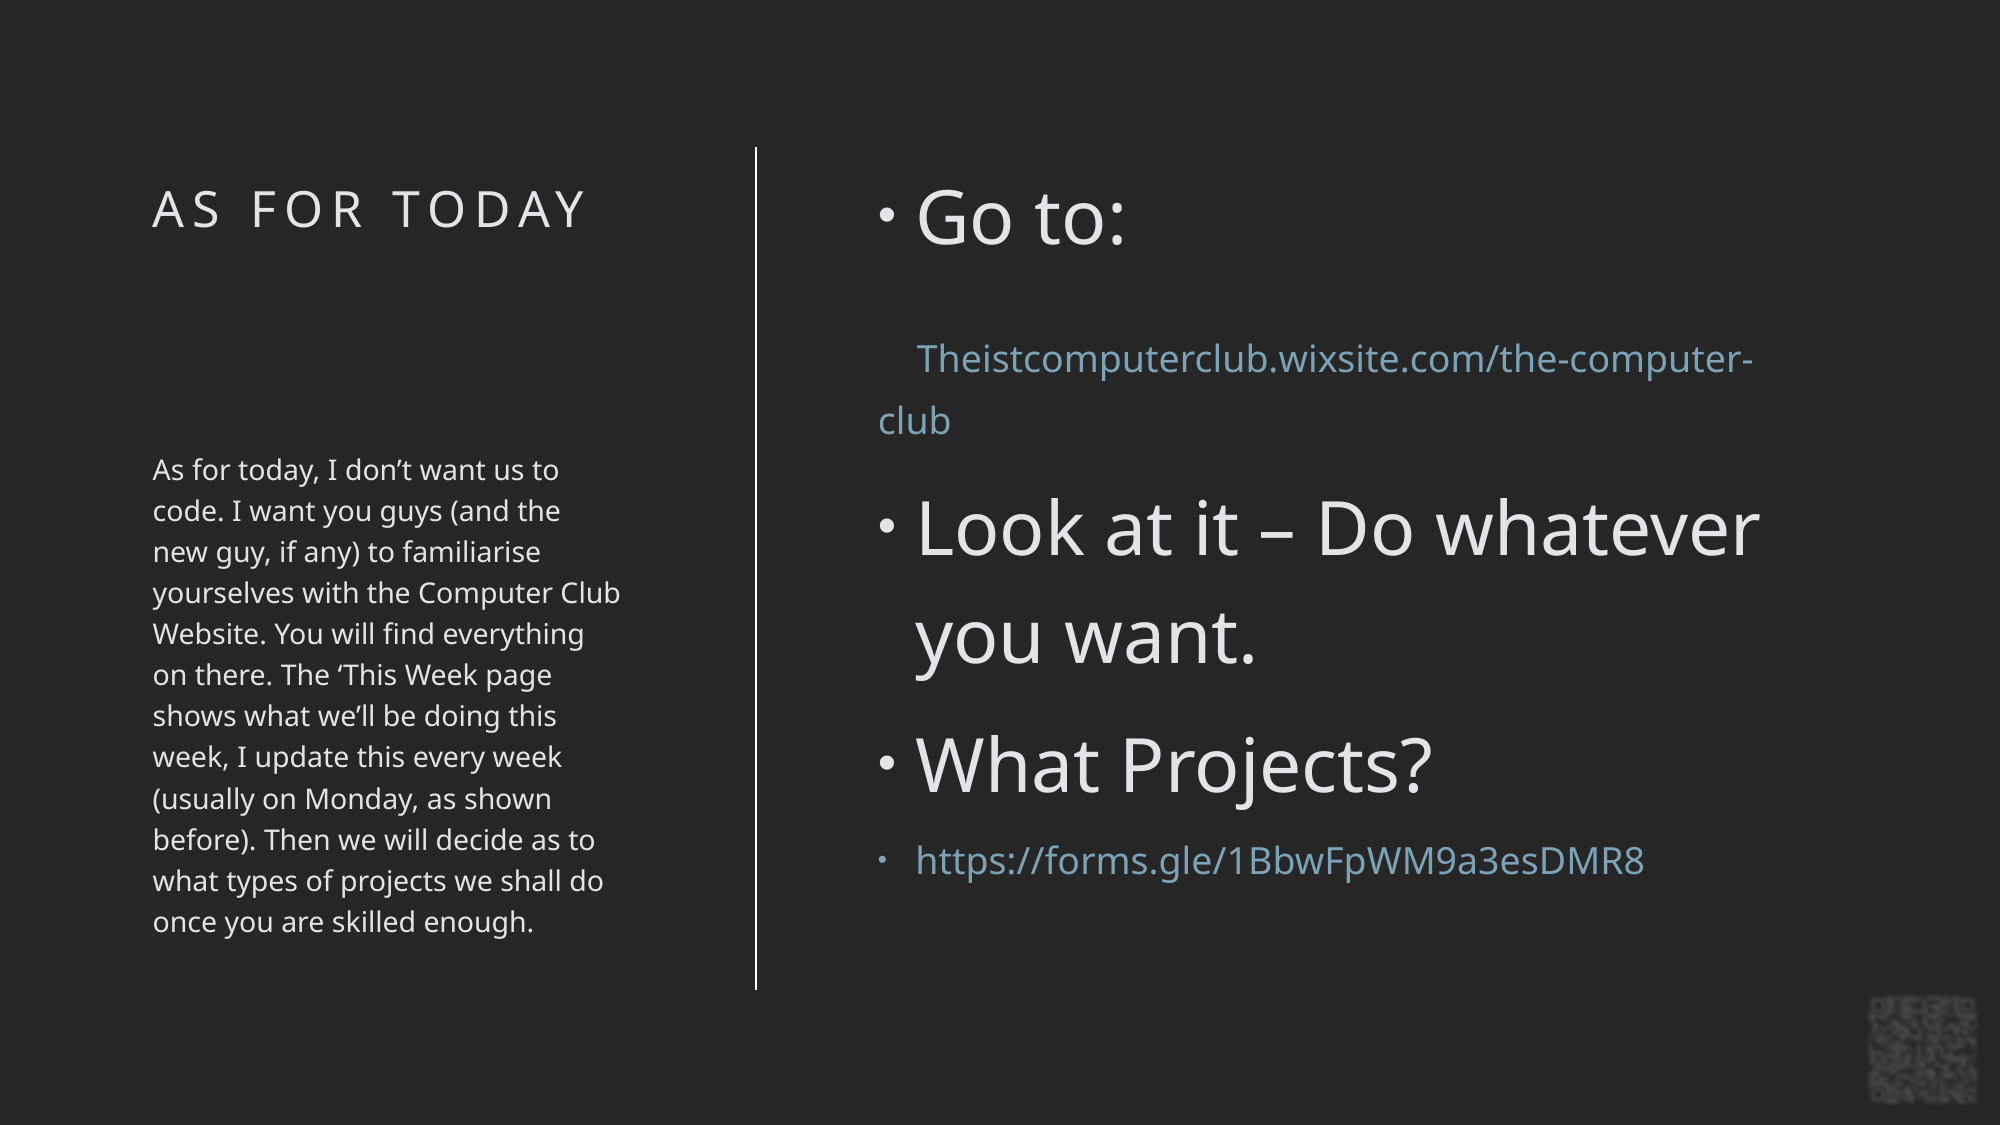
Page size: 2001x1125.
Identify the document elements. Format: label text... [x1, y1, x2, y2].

title As for Today [137, 163, 638, 407]
list Go to: Theistcomputerclub.wixsite.com/the-computer-club Look at it – Do whatever you want. What Projects? https://forms.gle/1BbwFpWM9a3esDMR8 [862, 143, 1808, 994]
list As for today, I don’t want us to code. I want you guys (and the new guy, if any) to familiarise yourselves with the Computer Club Website. You will find everything on there. The ‘This Week page shows what we’ll be doing this week, I update this every week (usually on Monday, as shown before). Then we will decide as to what types of projects we shall do once you are skilled enough. [137, 437, 638, 962]
picture [1867, 993, 1979, 1105]
